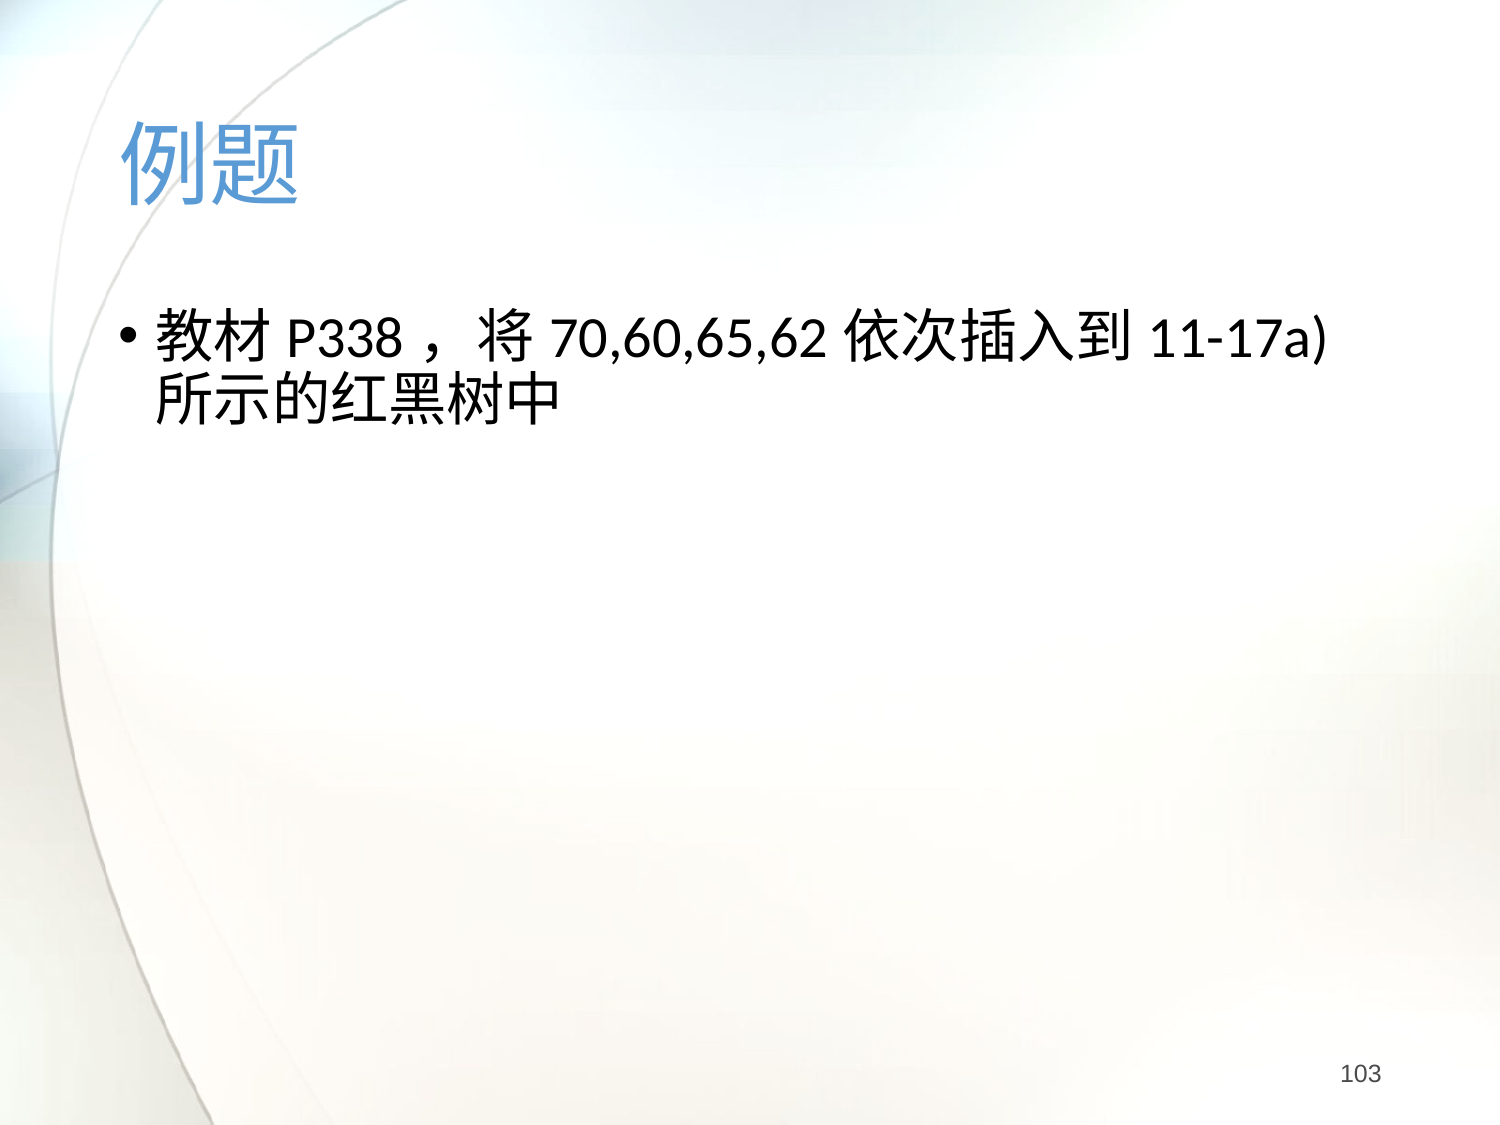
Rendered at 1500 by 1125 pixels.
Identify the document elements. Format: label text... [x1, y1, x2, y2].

slide_number 103 [1059, 1042, 1397, 1103]
title 例题 [103, 59, 1397, 278]
list 教材P338，将70,60,65,62依次插入到11-17a)所示的红黑树中 [103, 299, 1397, 1014]
picture [0, 0, 1500, 1125]
